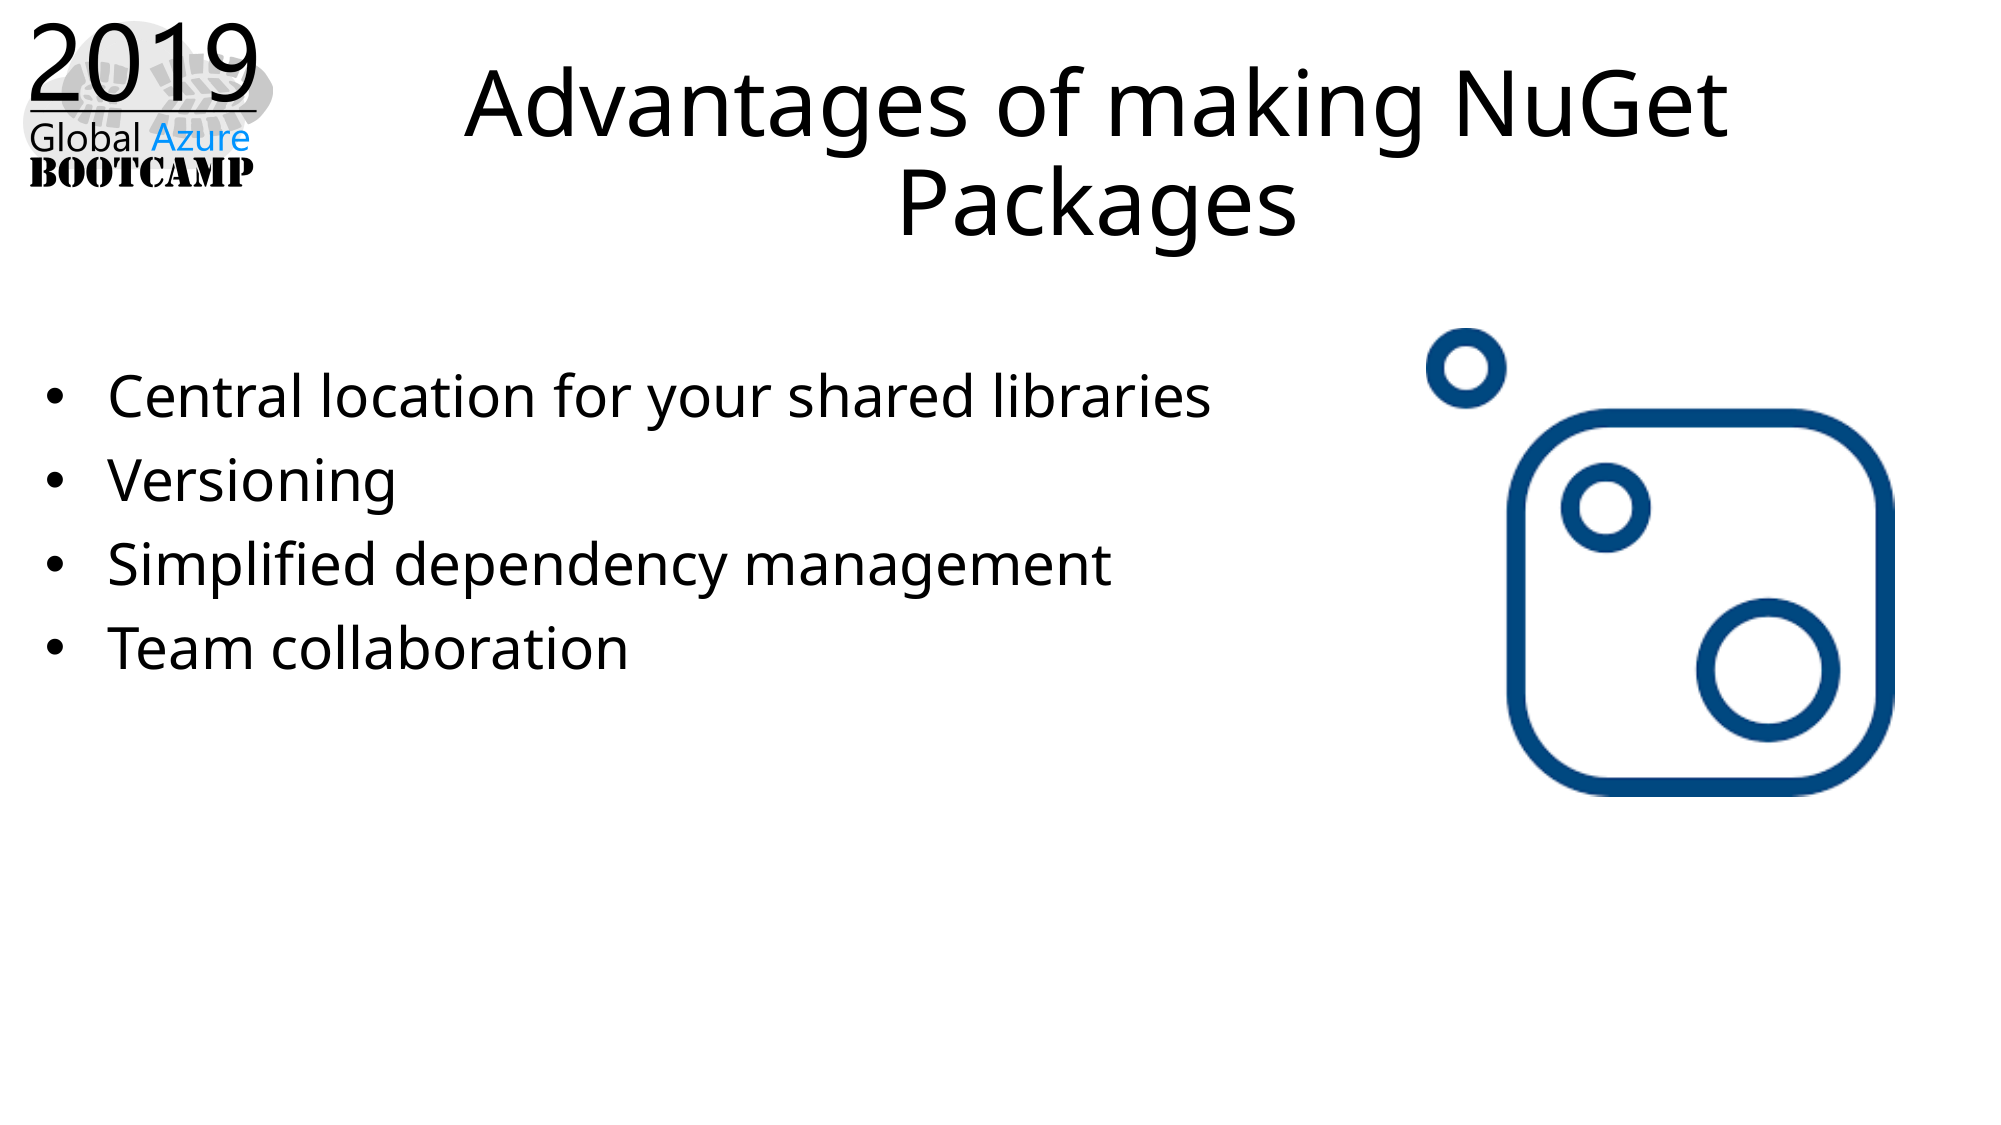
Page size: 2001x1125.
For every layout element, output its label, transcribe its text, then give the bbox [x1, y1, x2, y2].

text_box Central location for your shared libraries Versioning Simplified dependency management Team collaboration [37, 360, 1221, 690]
text_box Advantages of making NuGet Packages [339, 49, 1856, 263]
picture [23, 0, 273, 206]
picture [1425, 327, 1895, 798]
